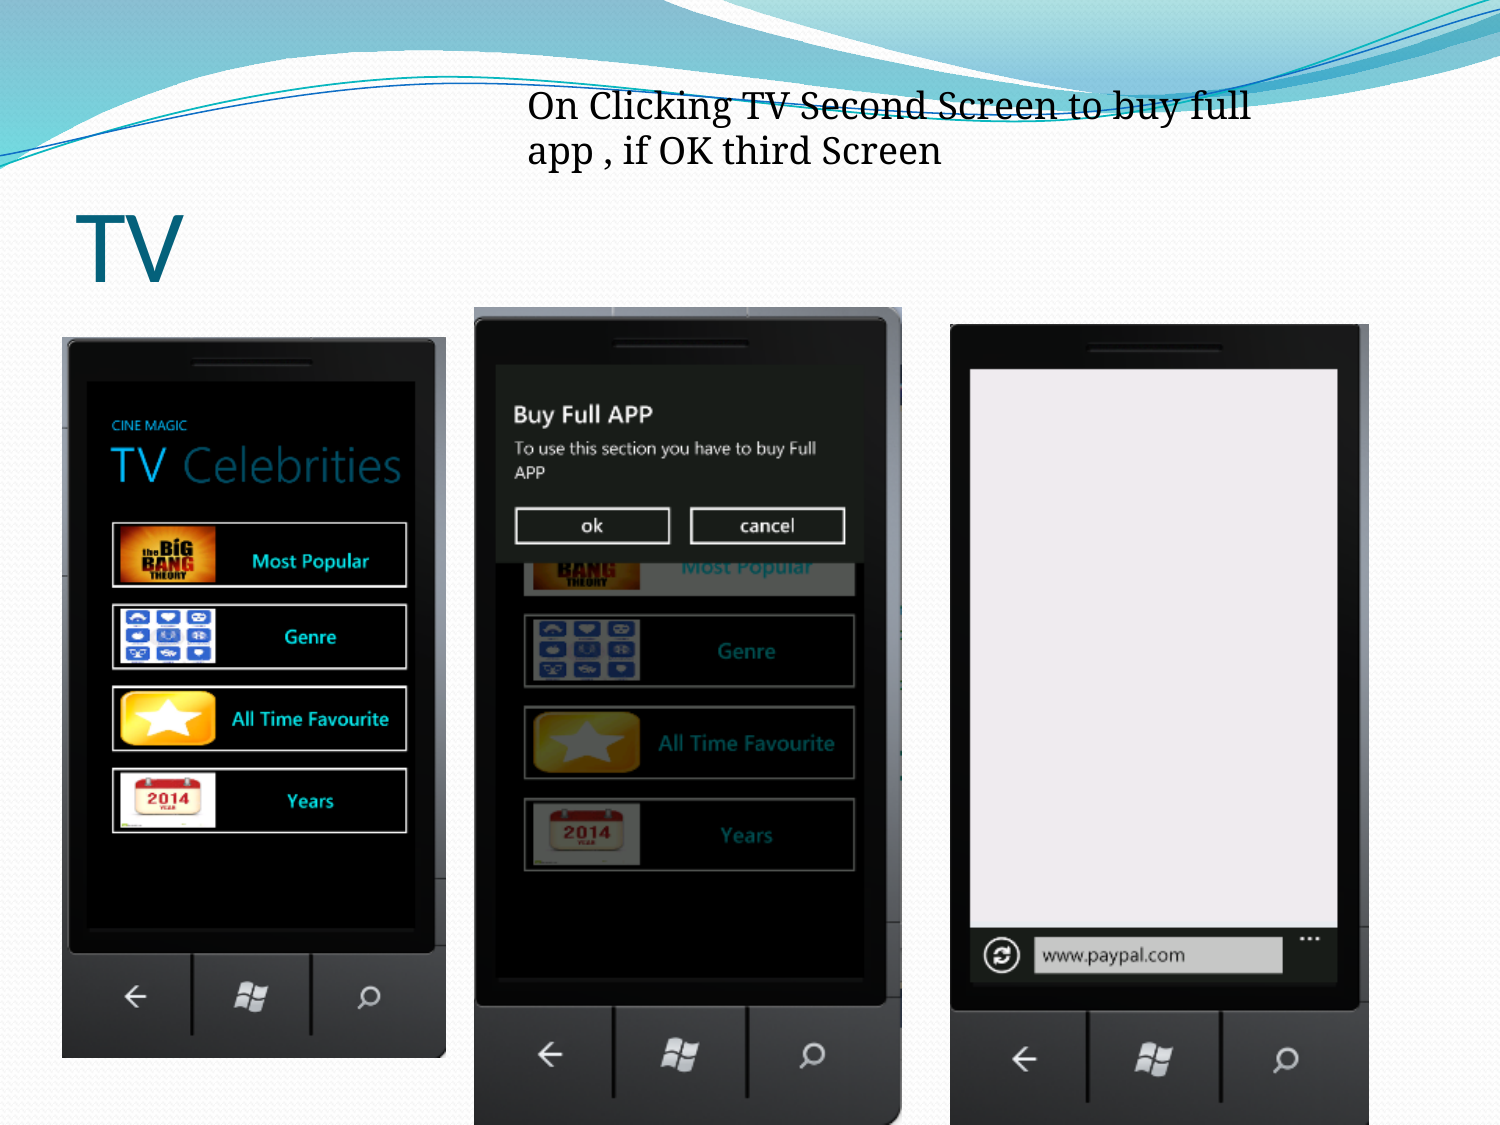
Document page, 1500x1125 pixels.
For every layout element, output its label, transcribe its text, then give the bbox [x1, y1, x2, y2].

picture [474, 307, 902, 1125]
picture [949, 324, 1369, 1125]
text_box On Clicking TV Second Screen to buy full app , if OK third Screen [512, 74, 1275, 180]
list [62, 337, 446, 1058]
title TV [75, 115, 1425, 303]
